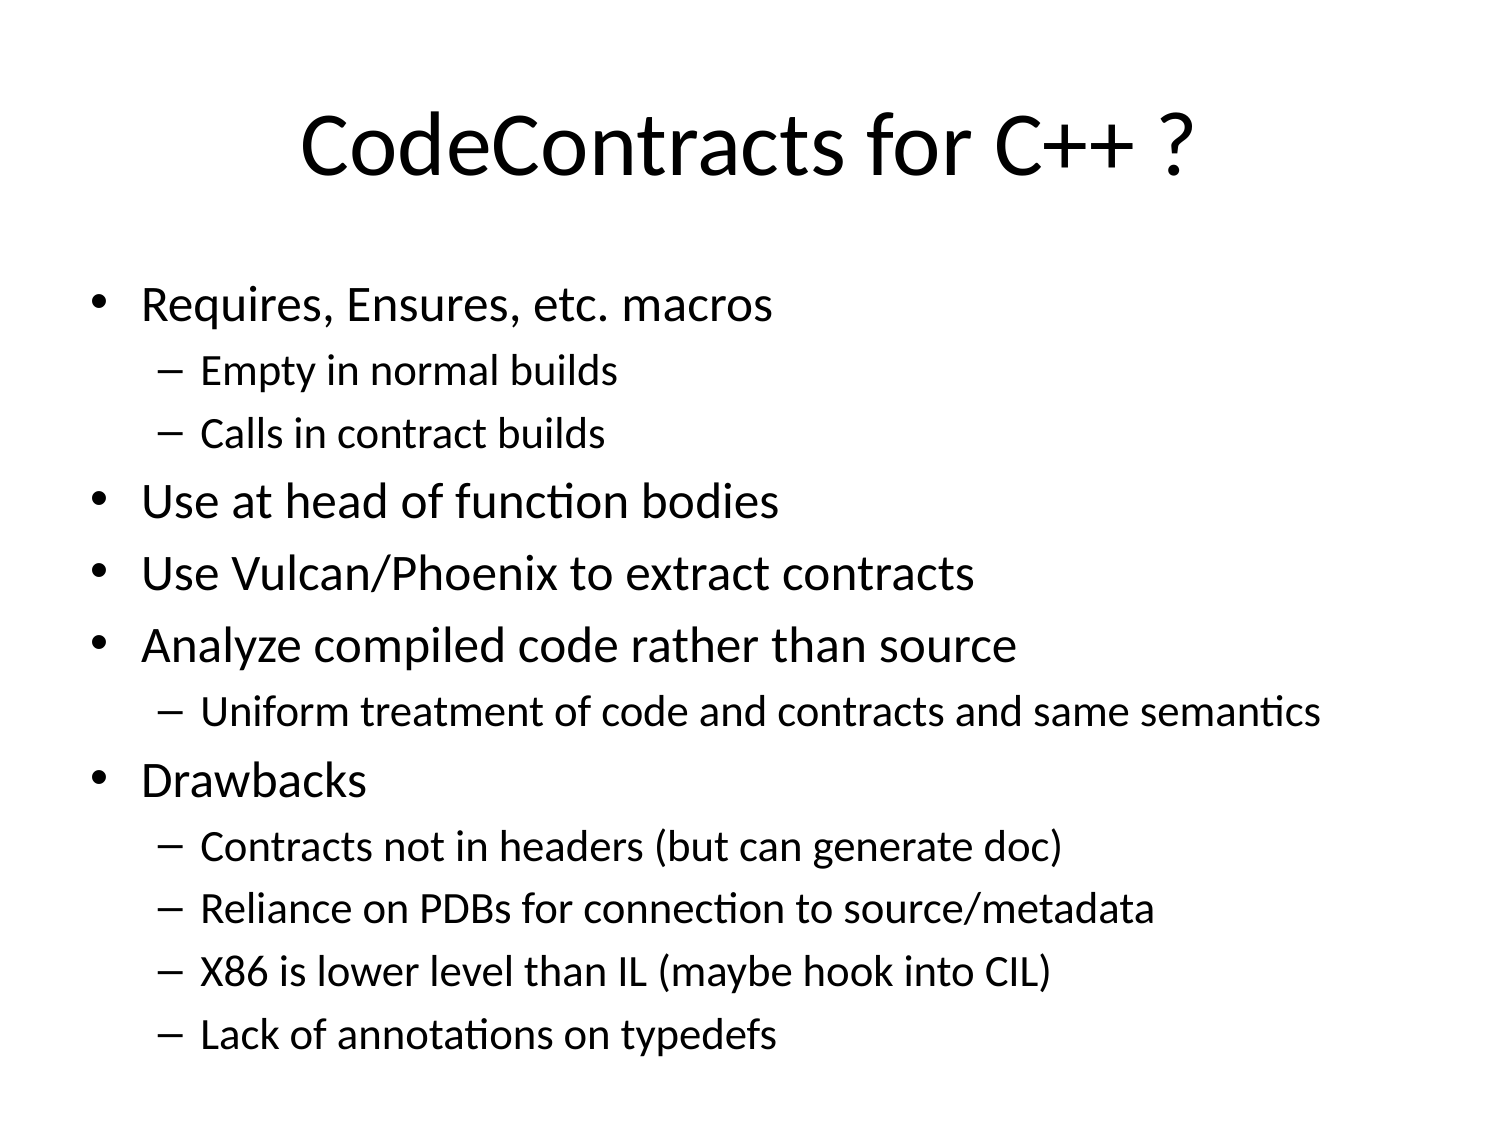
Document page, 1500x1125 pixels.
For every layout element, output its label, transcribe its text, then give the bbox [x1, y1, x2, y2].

list Requires, Ensures, etc. macros Empty in normal builds Calls in contract builds Use at head of function bodies Use Vulcan/Phoenix to extract contracts Analyze compiled code rather than source Uniform treatment of code and contracts and same semantics Drawbacks Contracts not in headers (but can generate doc) Reliance on PDBs for connection to source/metadata X86 is lower level than IL (maybe hook into CIL) Lack of annotations on typedefs [75, 262, 1425, 1075]
title CodeContracts for C++ ? [75, 45, 1425, 233]
